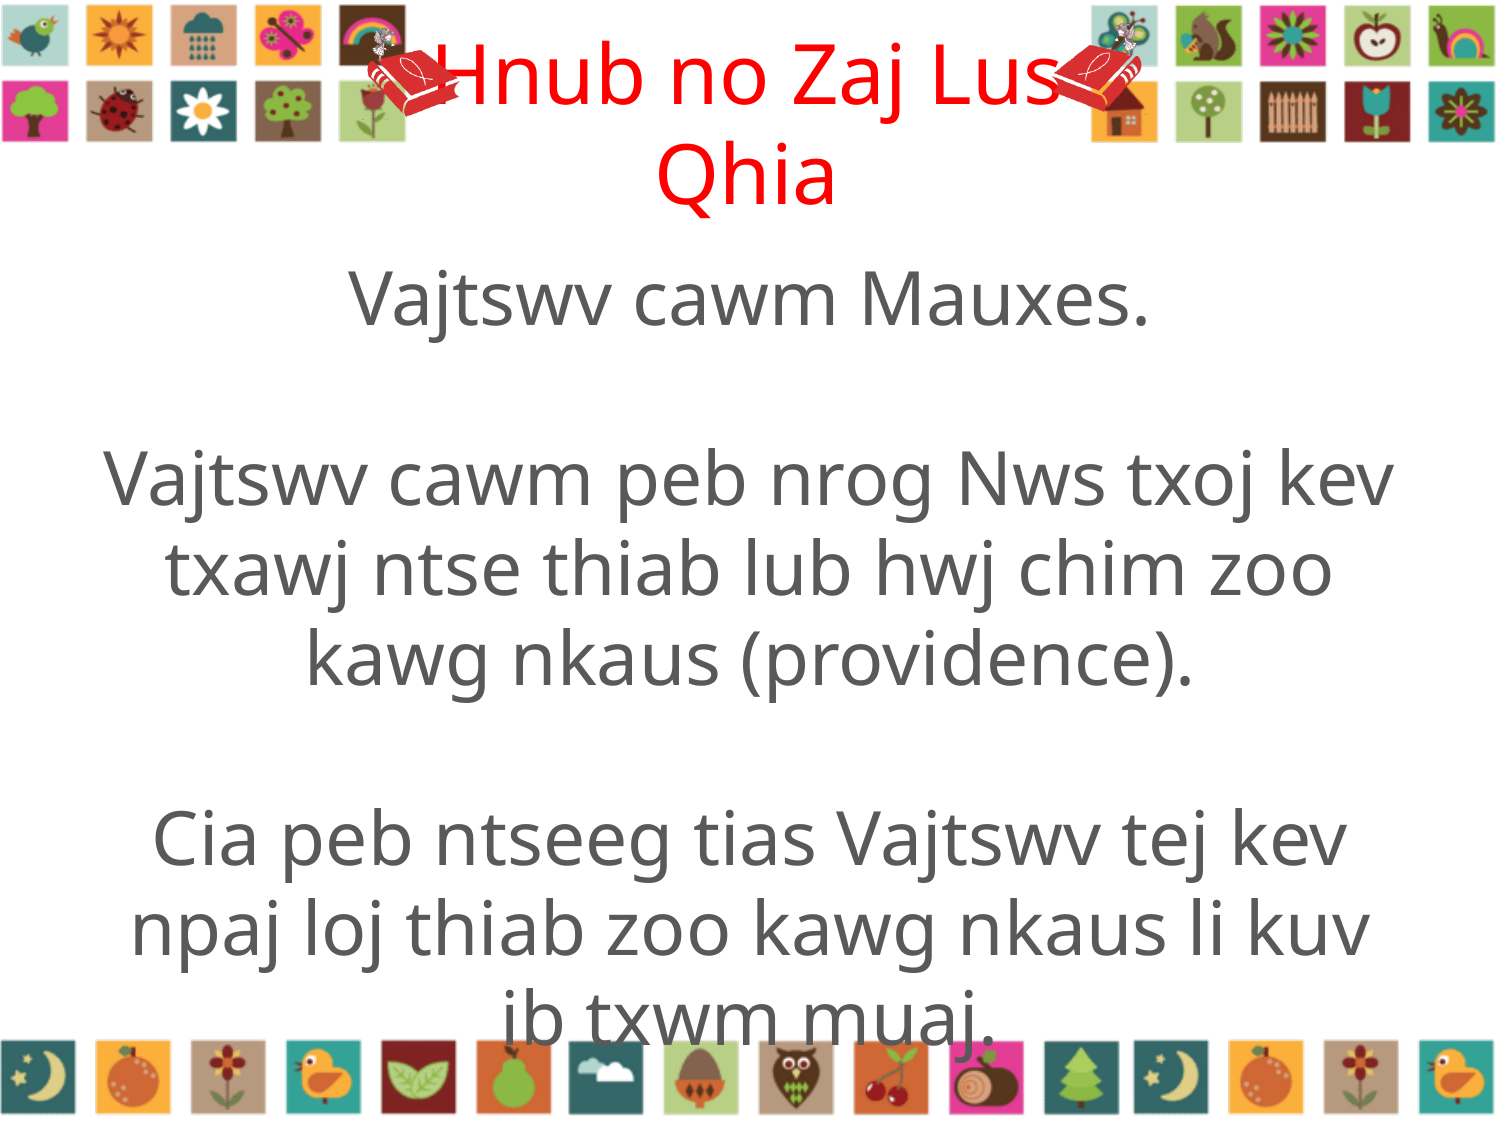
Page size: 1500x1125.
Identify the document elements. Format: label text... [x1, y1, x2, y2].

text_box Hnub no Zaj Lus Qhia [414, 13, 1080, 229]
picture [1020, 3, 1500, 150]
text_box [0, 1028, 1500, 1118]
picture [0, 3, 492, 150]
text_box Vajtswv cawm Mauxes. Vajtswv cawm peb nrog Nws txoj kev txawj ntse thiab lub hwj chim zoo kawg nkaus (providence). Cia peb ntseeg tias Vajtswv tej kev npaj loj thiab zoo kawg nkaus li kuv ib txwm muaj. [76, 243, 1424, 1027]
